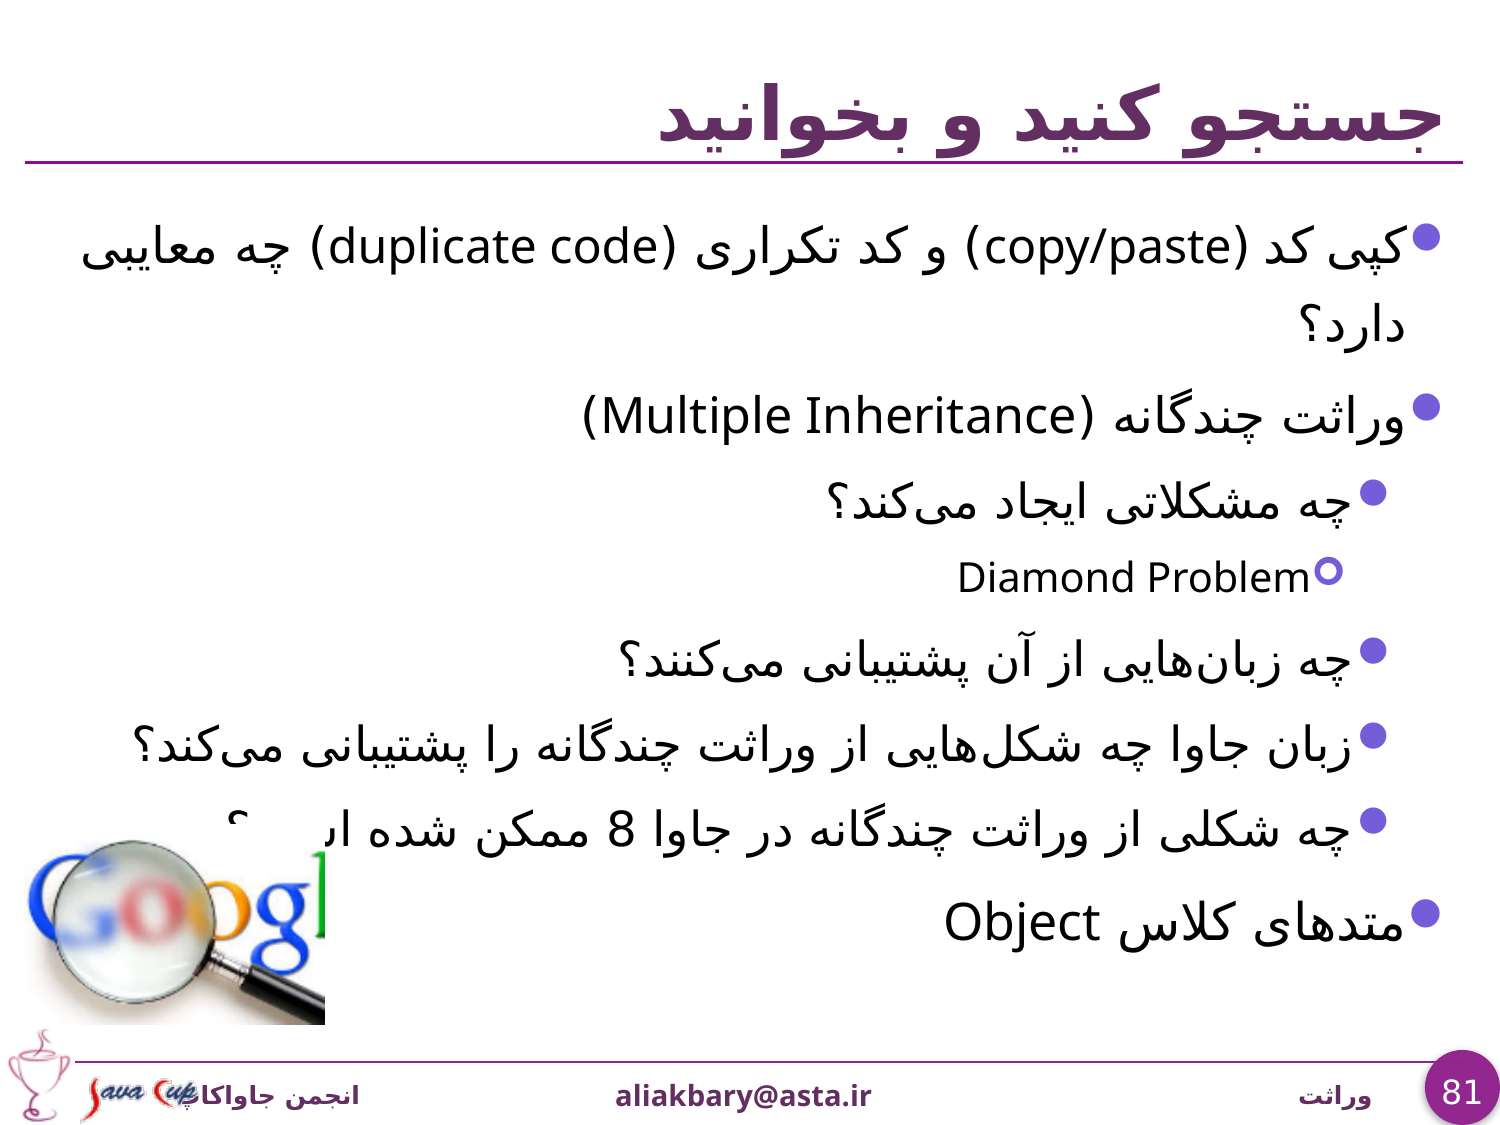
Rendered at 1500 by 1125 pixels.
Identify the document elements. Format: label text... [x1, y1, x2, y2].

title جستجو کنيد و بخوانيد [24, 37, 1463, 163]
list کپی کد (copy/paste) و کد تکراری (duplicate code) چه معایبی دارد؟ وراثت چندگانه (Multiple Inheritance) چه مشکلاتی ایجاد می‌کند؟ Diamond Problem چه زبان‌هایی از آن پشتیبانی می‌کنند؟ زبان جاوا چه شکل‌هایی از وراثت چندگانه را پشتیبانی می‌کند؟ چه شکلی از وراثت چندگانه در جاوا 8 ممکن شده است؟ متدهای کلاس Object [24, 187, 1463, 1063]
picture [24, 824, 326, 1026]
picture [6, 1028, 75, 1125]
picture [79, 1076, 200, 1125]
